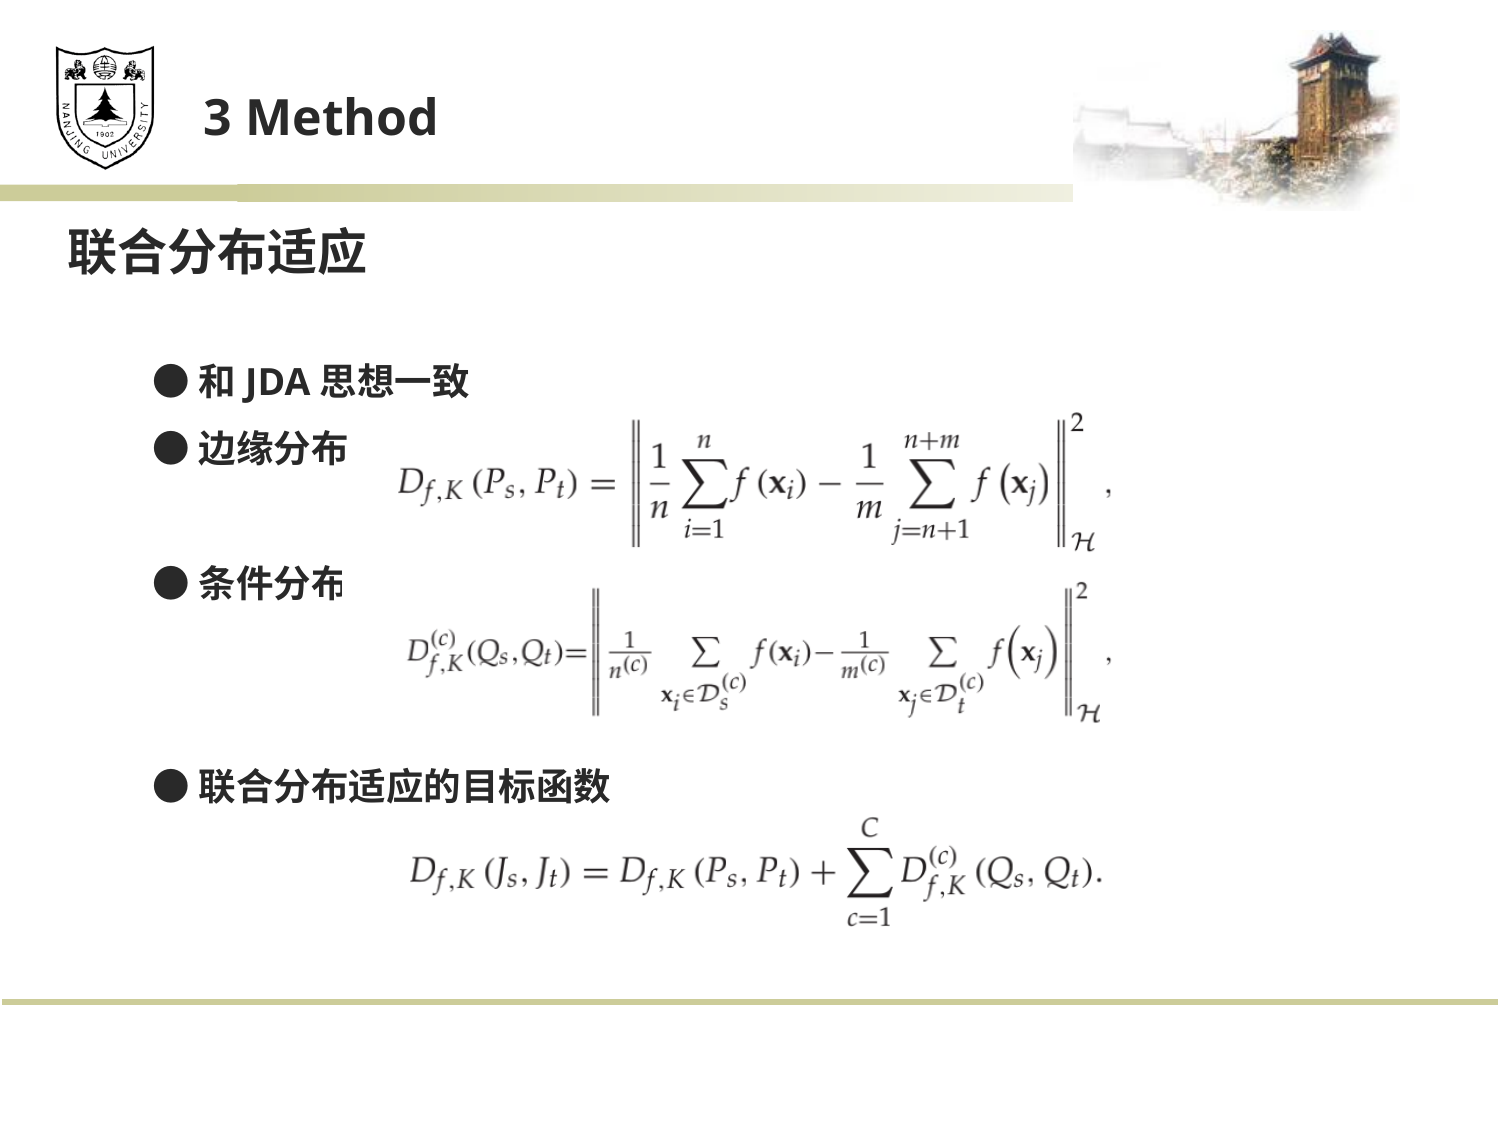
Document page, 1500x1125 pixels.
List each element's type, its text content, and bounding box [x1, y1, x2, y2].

picture [342, 405, 1158, 746]
picture [1073, 30, 1400, 211]
picture [50, 42, 160, 173]
picture [2, 999, 1498, 1005]
text_box ●和JDA思想一致 ●边缘分布 ●条件分布 ●联合分布适应的目标函数 [137, 328, 1411, 816]
text_box 联合分布适应 [29, 173, 638, 329]
picture [384, 808, 1116, 930]
text_box 3 Method [189, 77, 576, 153]
